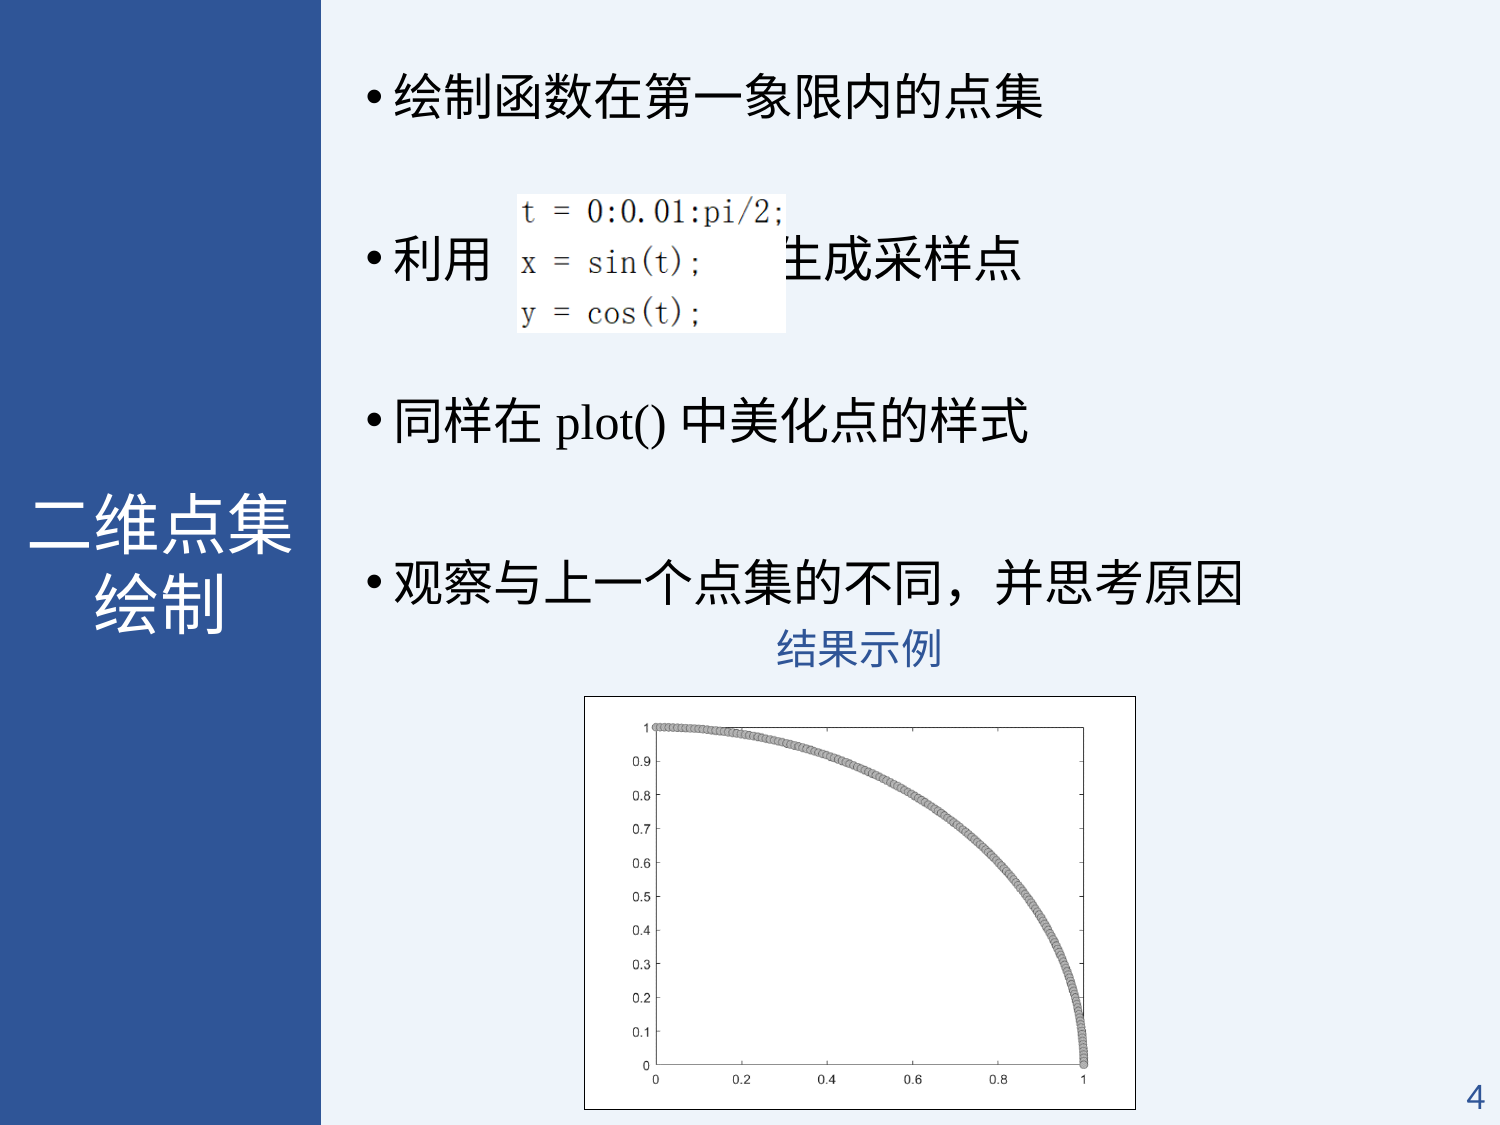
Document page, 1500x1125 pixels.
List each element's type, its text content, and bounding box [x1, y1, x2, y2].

list 二维点集绘制 [7, 164, 314, 961]
picture [584, 695, 1136, 1110]
picture [517, 194, 786, 333]
text_box 结果示例 [748, 615, 972, 680]
